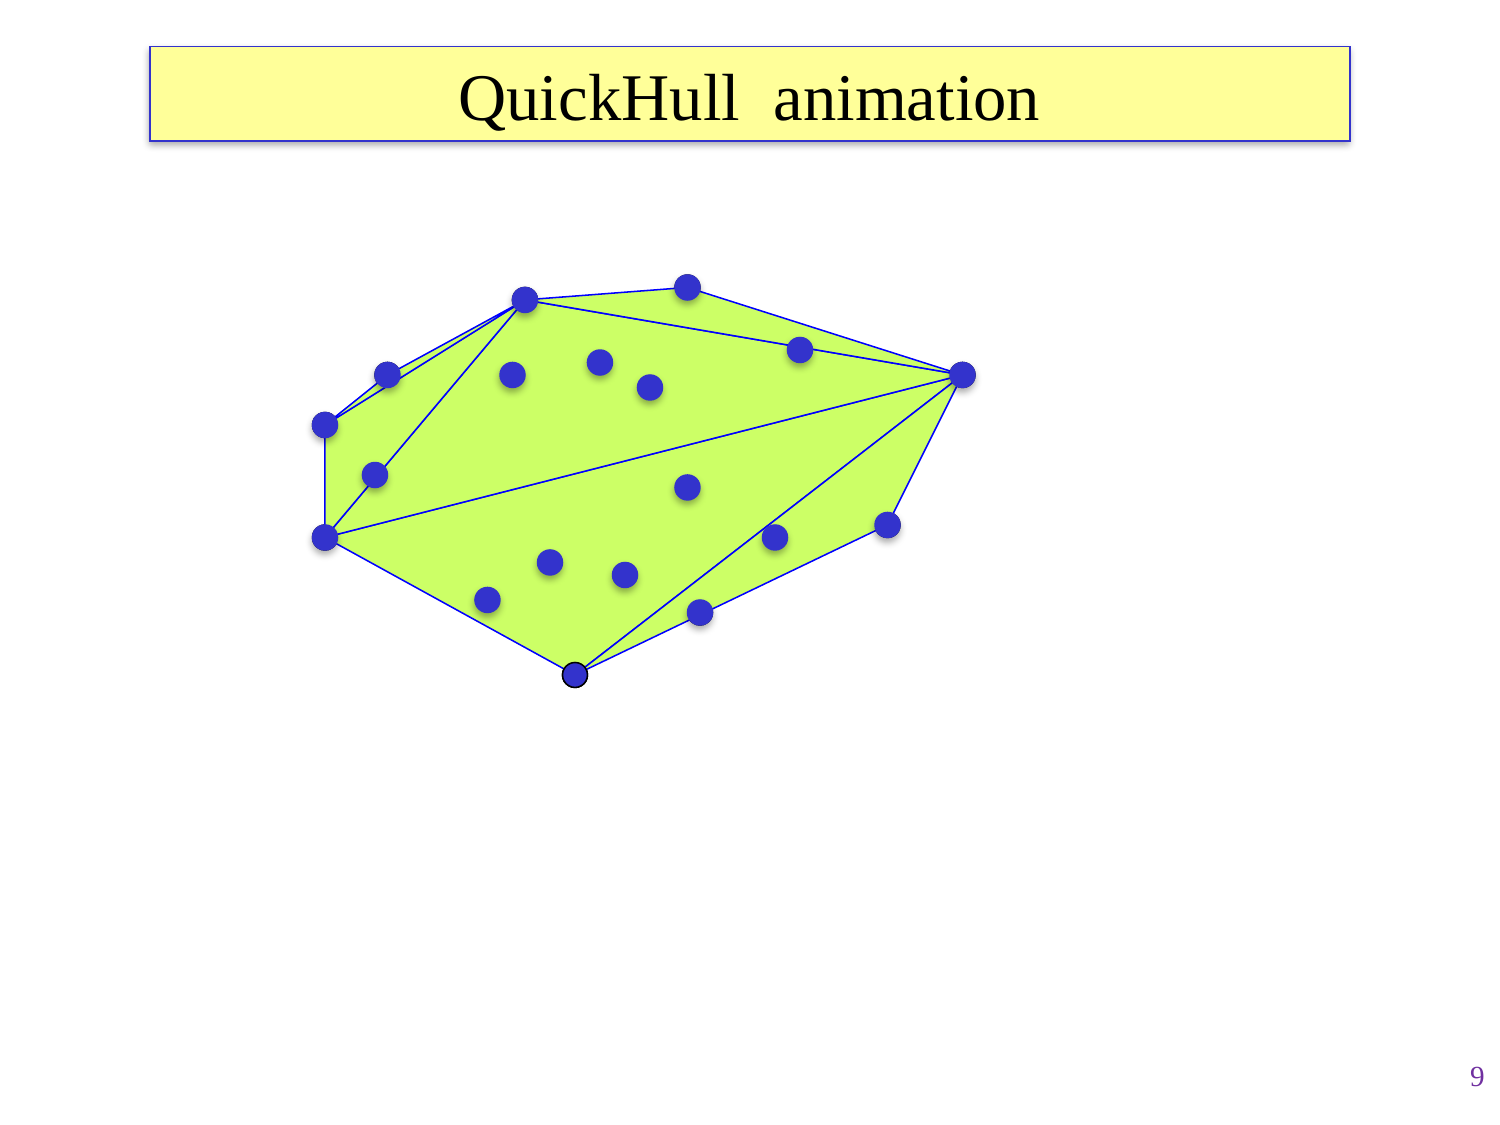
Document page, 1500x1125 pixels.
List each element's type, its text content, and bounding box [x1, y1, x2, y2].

text_box [540, 288, 947, 373]
text_box [585, 387, 953, 670]
text_box [375, 362, 400, 388]
text_box [762, 525, 788, 550]
text_box [875, 512, 901, 538]
text_box [336, 387, 377, 418]
text_box [587, 350, 613, 376]
text_box [339, 380, 946, 669]
text_box [400, 309, 509, 376]
text_box [787, 337, 813, 363]
text_box [675, 474, 700, 500]
text_box [637, 375, 663, 400]
slide_number 9 [1187, 1050, 1500, 1125]
text_box [474, 587, 500, 613]
text_box [537, 549, 563, 575]
text_box [334, 303, 945, 534]
text_box [324, 311, 512, 527]
text_box [312, 412, 338, 438]
text_box [612, 562, 638, 588]
text_box [687, 600, 713, 625]
text_box [950, 362, 976, 388]
text_box [512, 287, 538, 313]
text_box [362, 462, 388, 488]
text_box QuickHull animation [149, 46, 1350, 141]
text_box [562, 662, 588, 688]
text_box [675, 275, 700, 300]
text_box [500, 362, 526, 388]
text_box [312, 525, 338, 550]
